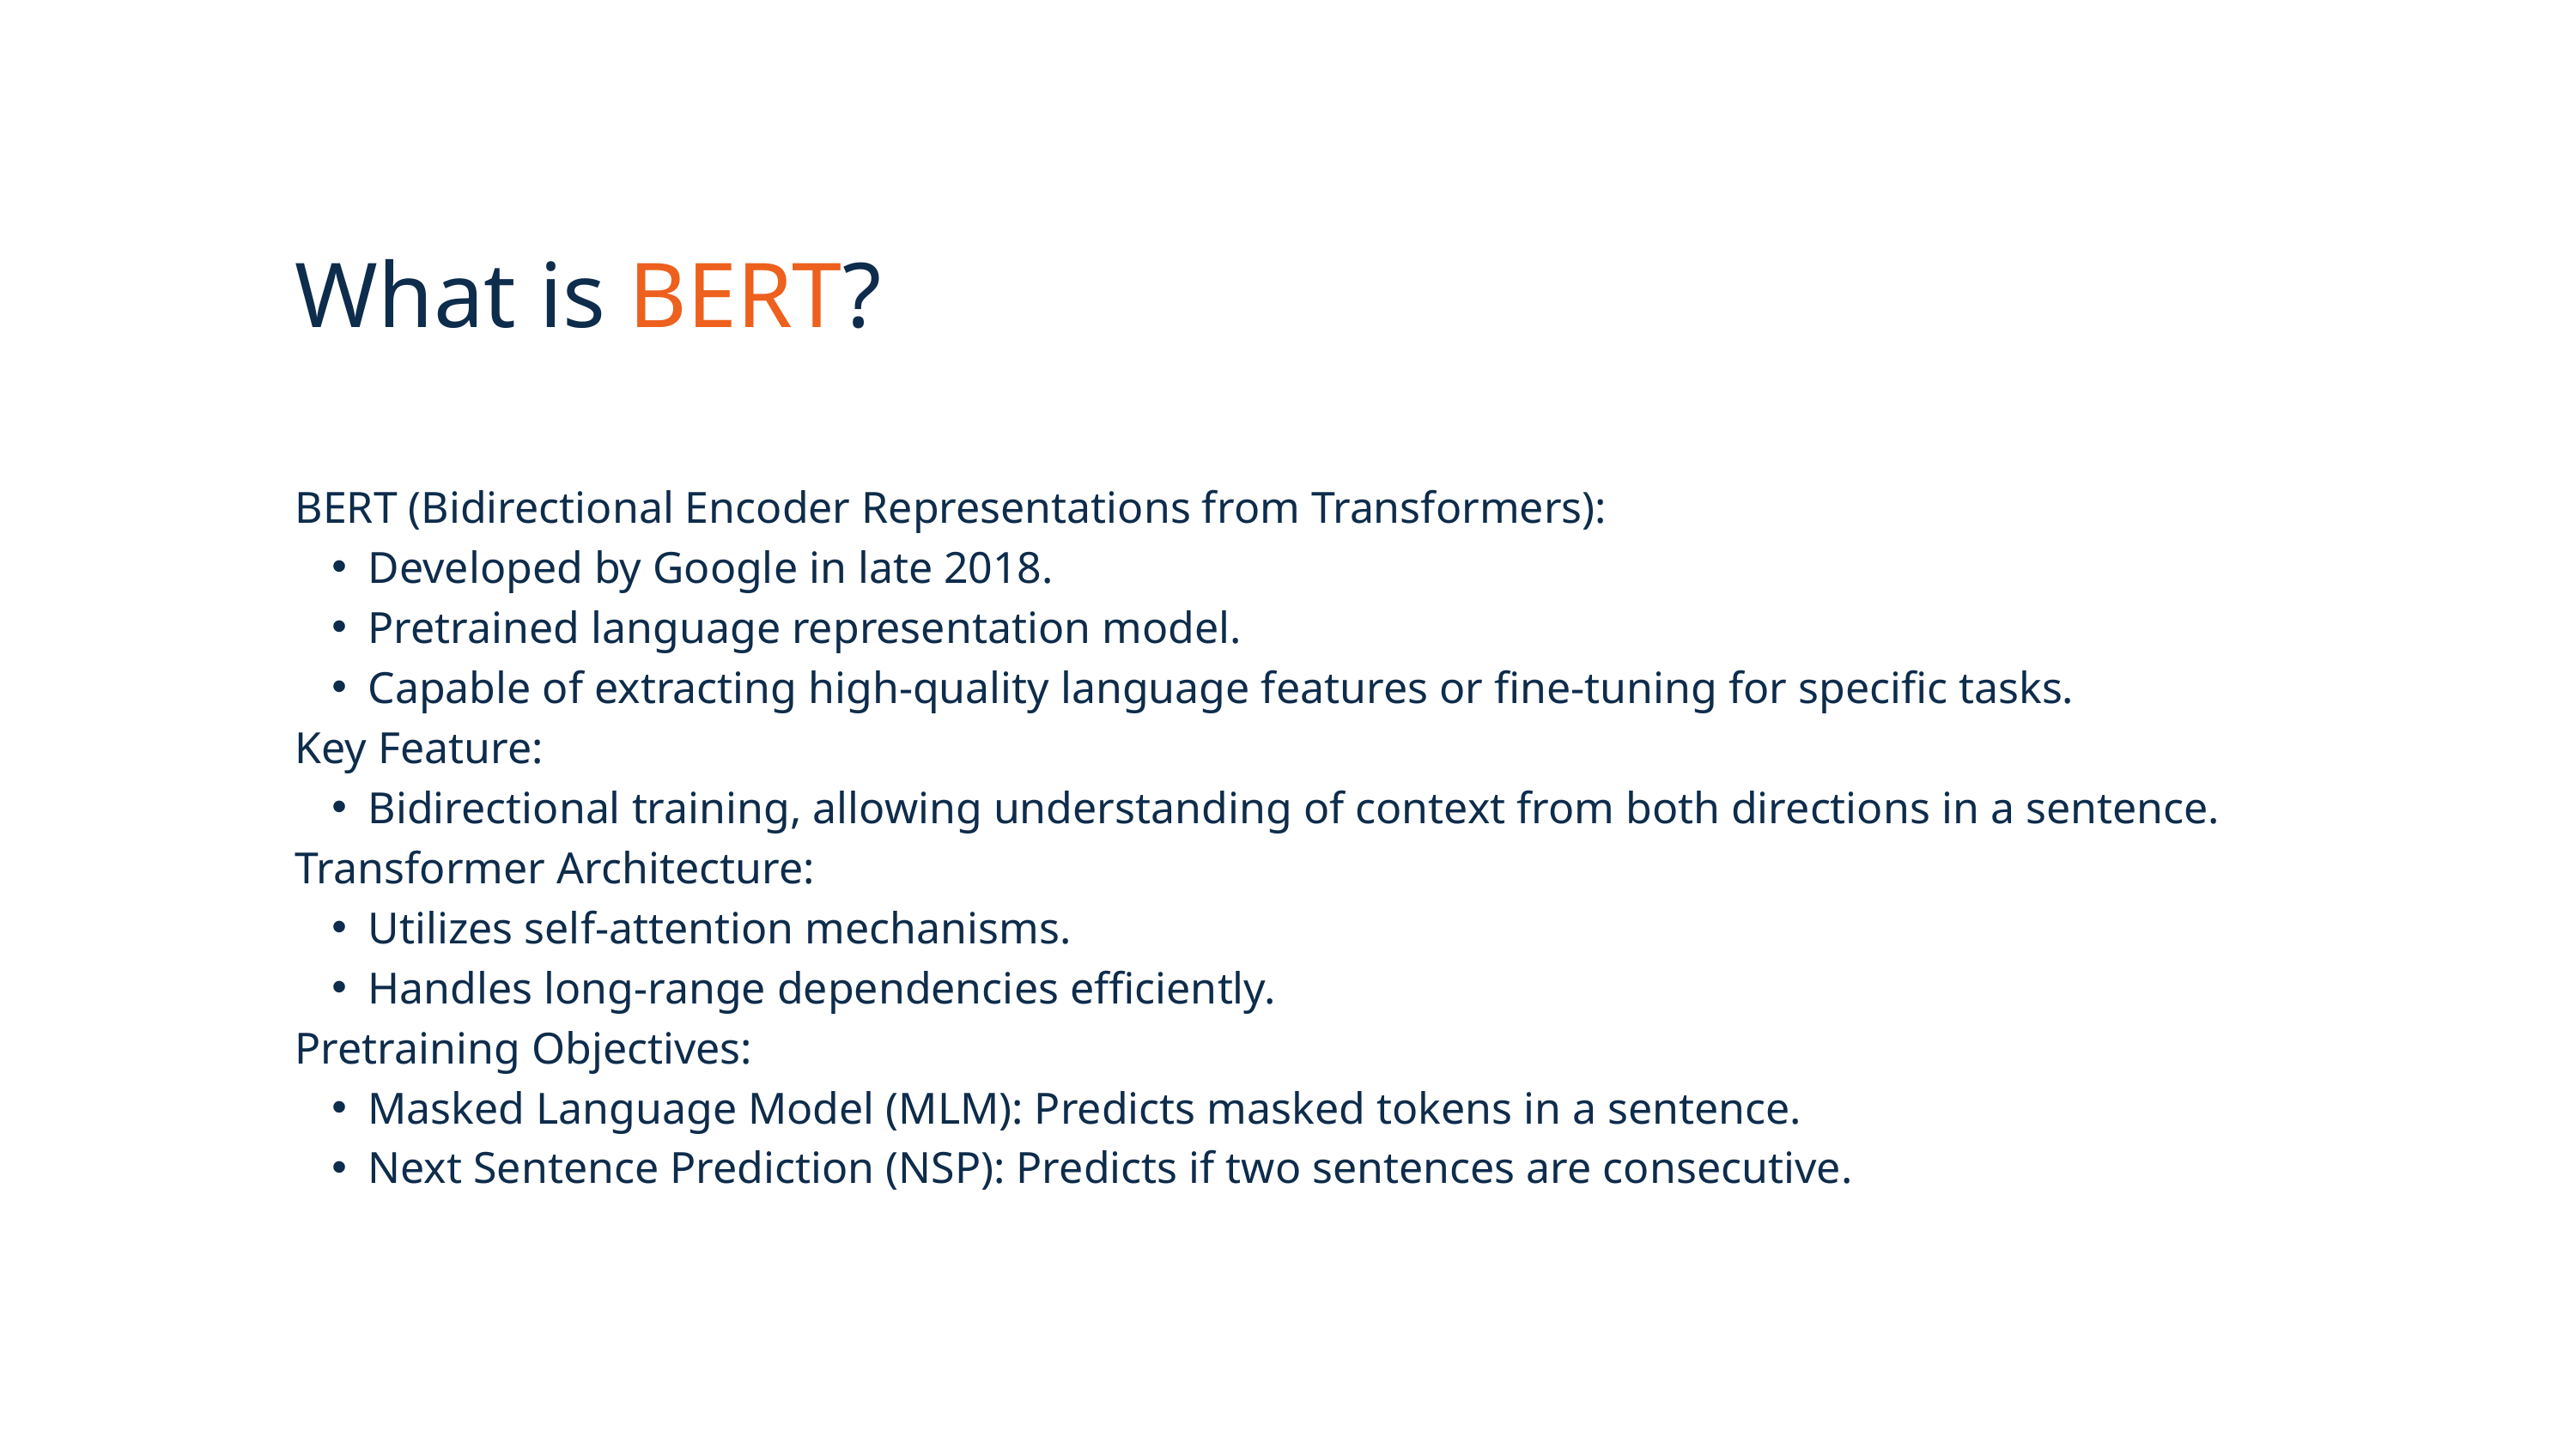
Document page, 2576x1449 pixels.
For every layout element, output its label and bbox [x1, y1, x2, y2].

text_box [295, 237, 2394, 1325]
